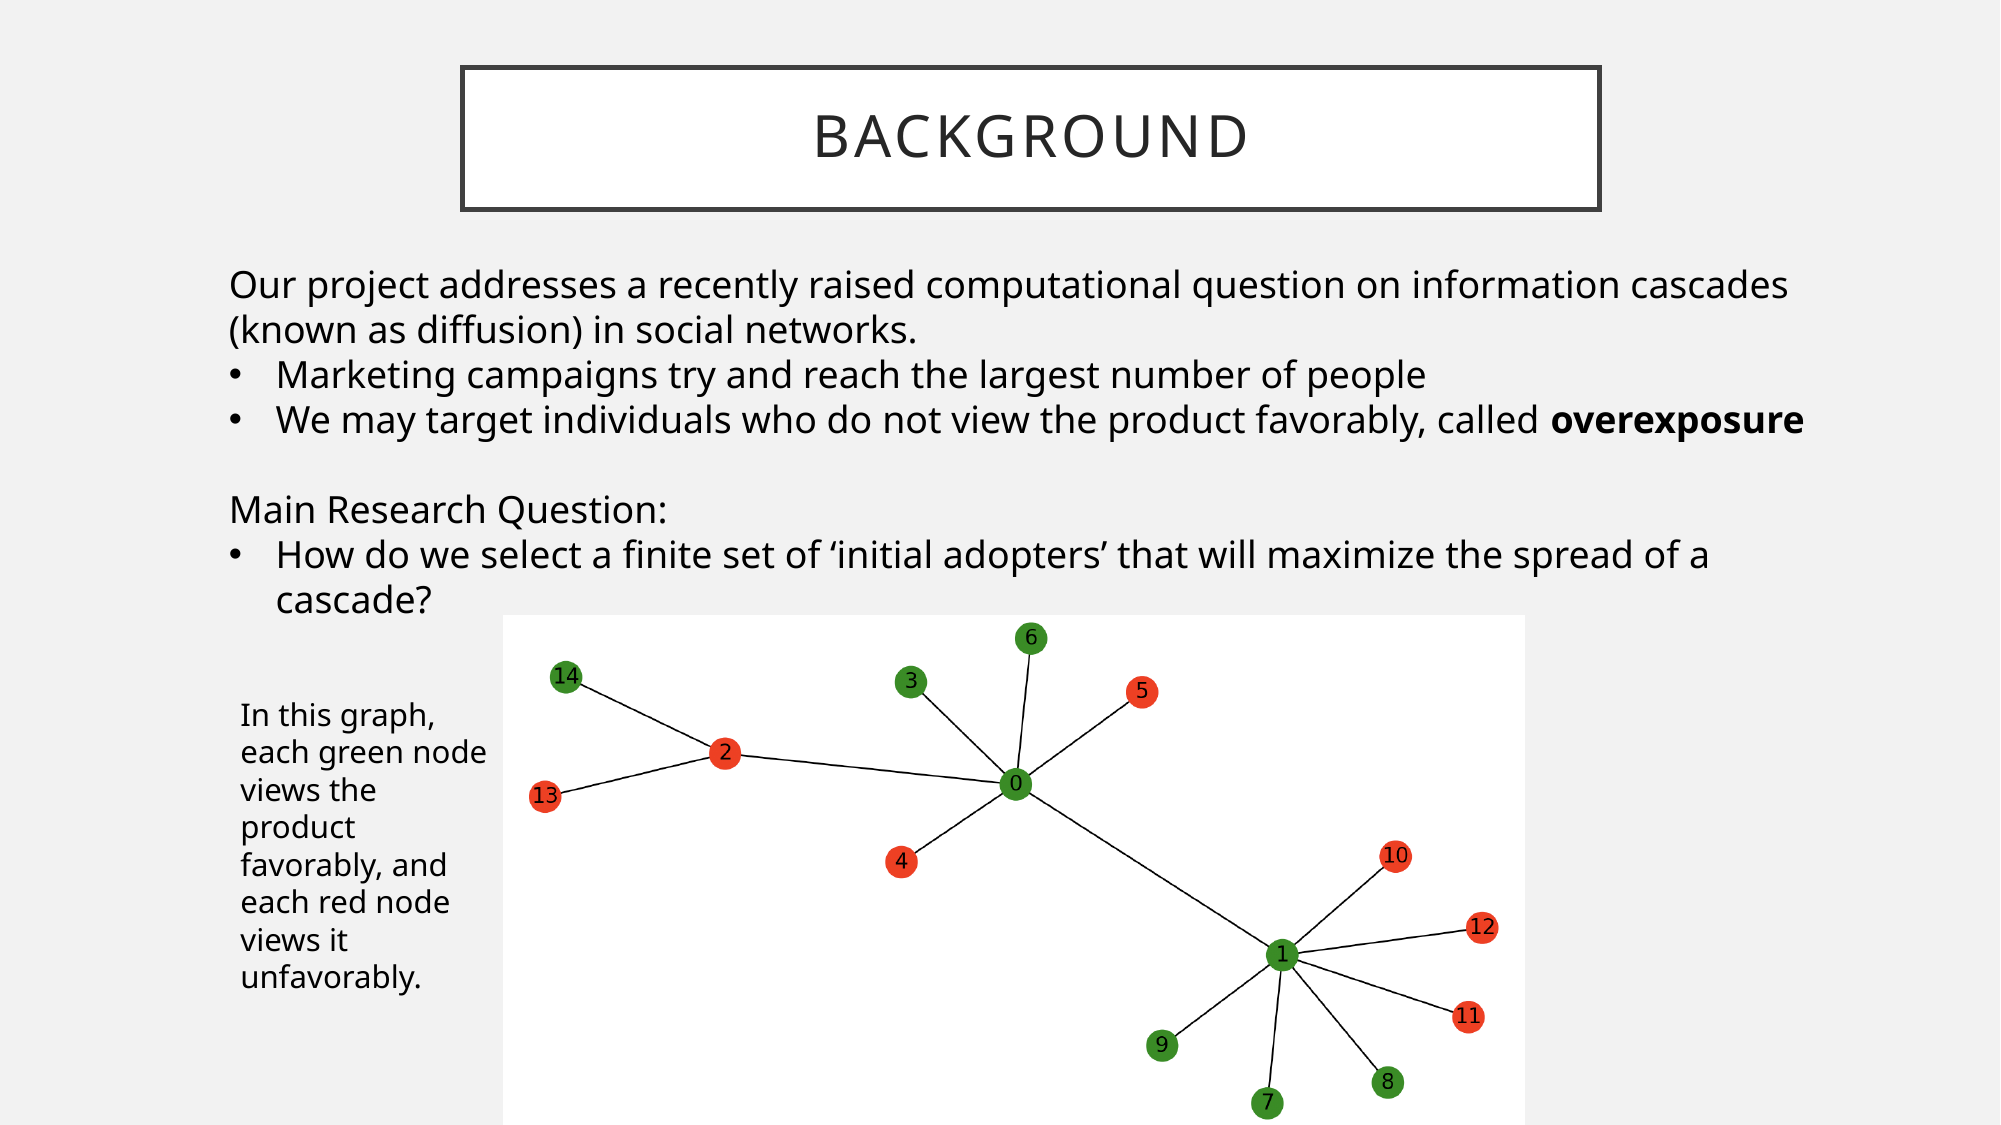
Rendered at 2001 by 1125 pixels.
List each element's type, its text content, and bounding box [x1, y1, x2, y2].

picture [503, 615, 1525, 1125]
text_box In this graph, each green node views the product favorably, and each red node views it unfavorably. [225, 687, 503, 1002]
text_box Our project addresses a recently raised computational question on information cascades (known as diffusion) in social networks. Marketing campaigns try and reach the largest number of people We may target individuals who do not view the product favorably, called overexposure Main Research Question: How do we select a finite set of ‘initial adopters’ that will maximize the spread of a cascade? [214, 253, 1877, 629]
title Background [460, 65, 1602, 212]
